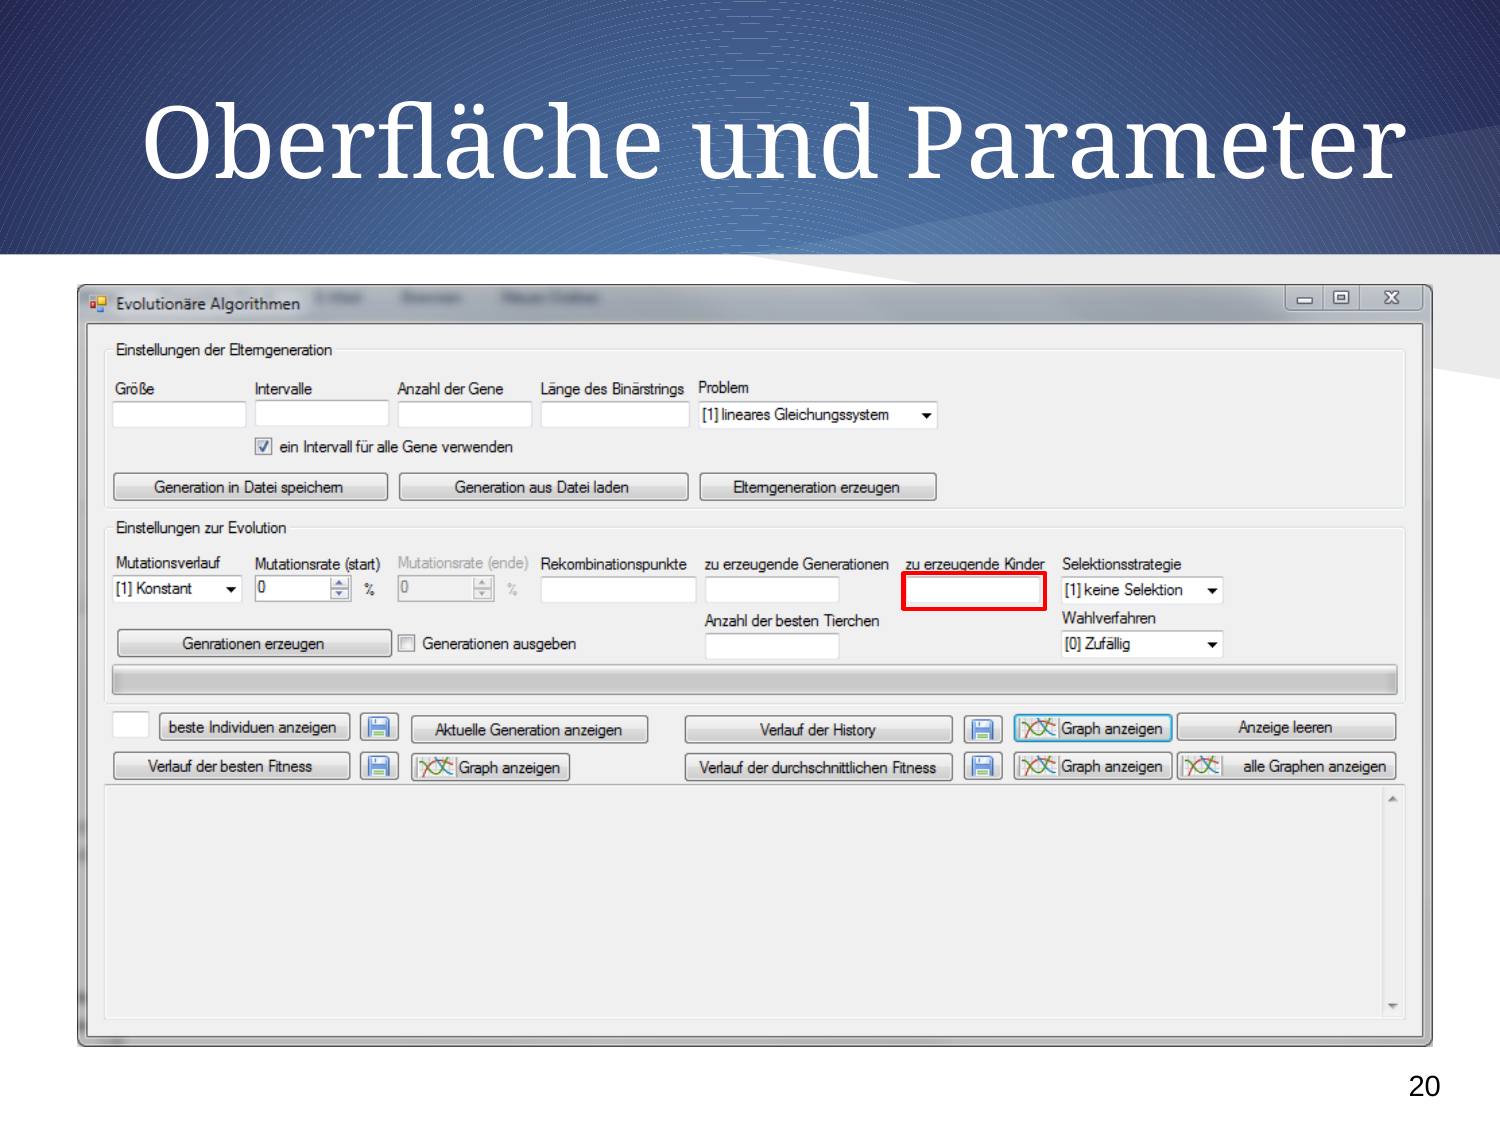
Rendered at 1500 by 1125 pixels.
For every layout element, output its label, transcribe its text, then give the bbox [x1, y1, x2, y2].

title Oberfläche und Parameter [75, 45, 1425, 233]
picture [76, 284, 1433, 1048]
